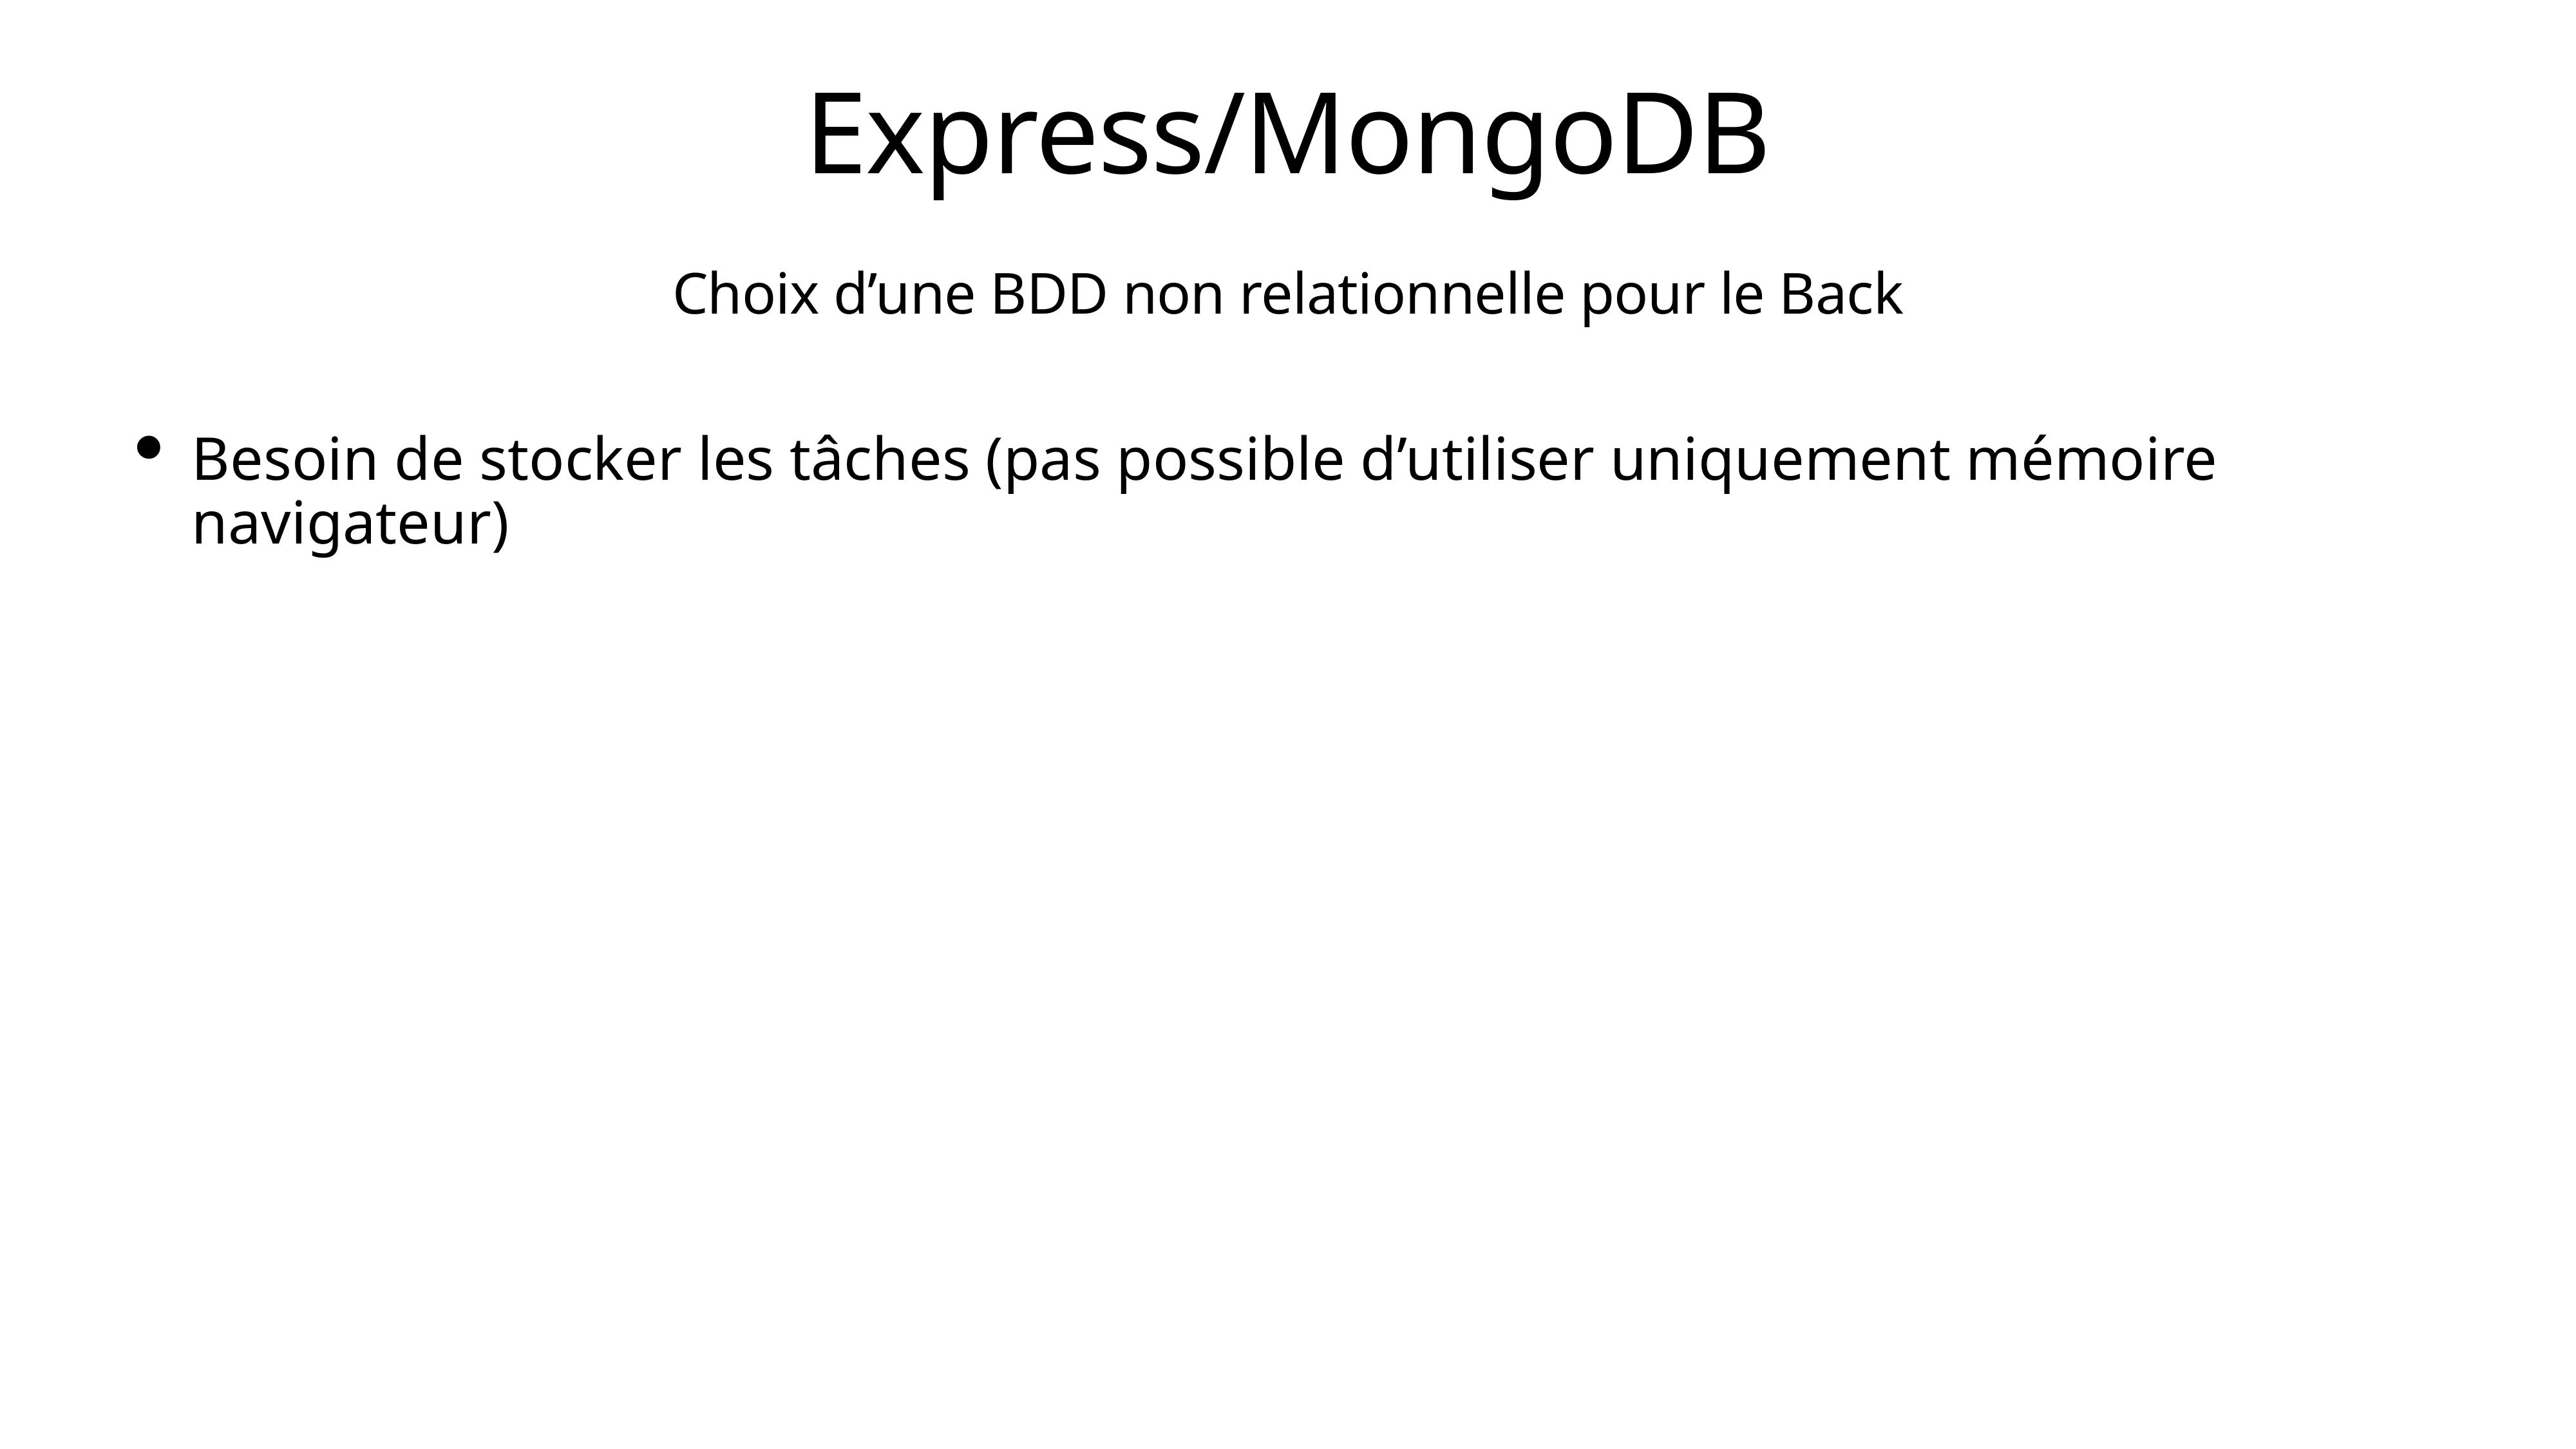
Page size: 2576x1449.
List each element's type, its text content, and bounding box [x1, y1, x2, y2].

title Express/MongoDB [128, 81, 2448, 251]
list Choix d’une BDD non relationnelle pour le Back [128, 251, 2448, 341]
list Besoin de stocker les tâches (pas possible d’utiliser uniquement mémoire navigateur) [128, 423, 2448, 1321]
